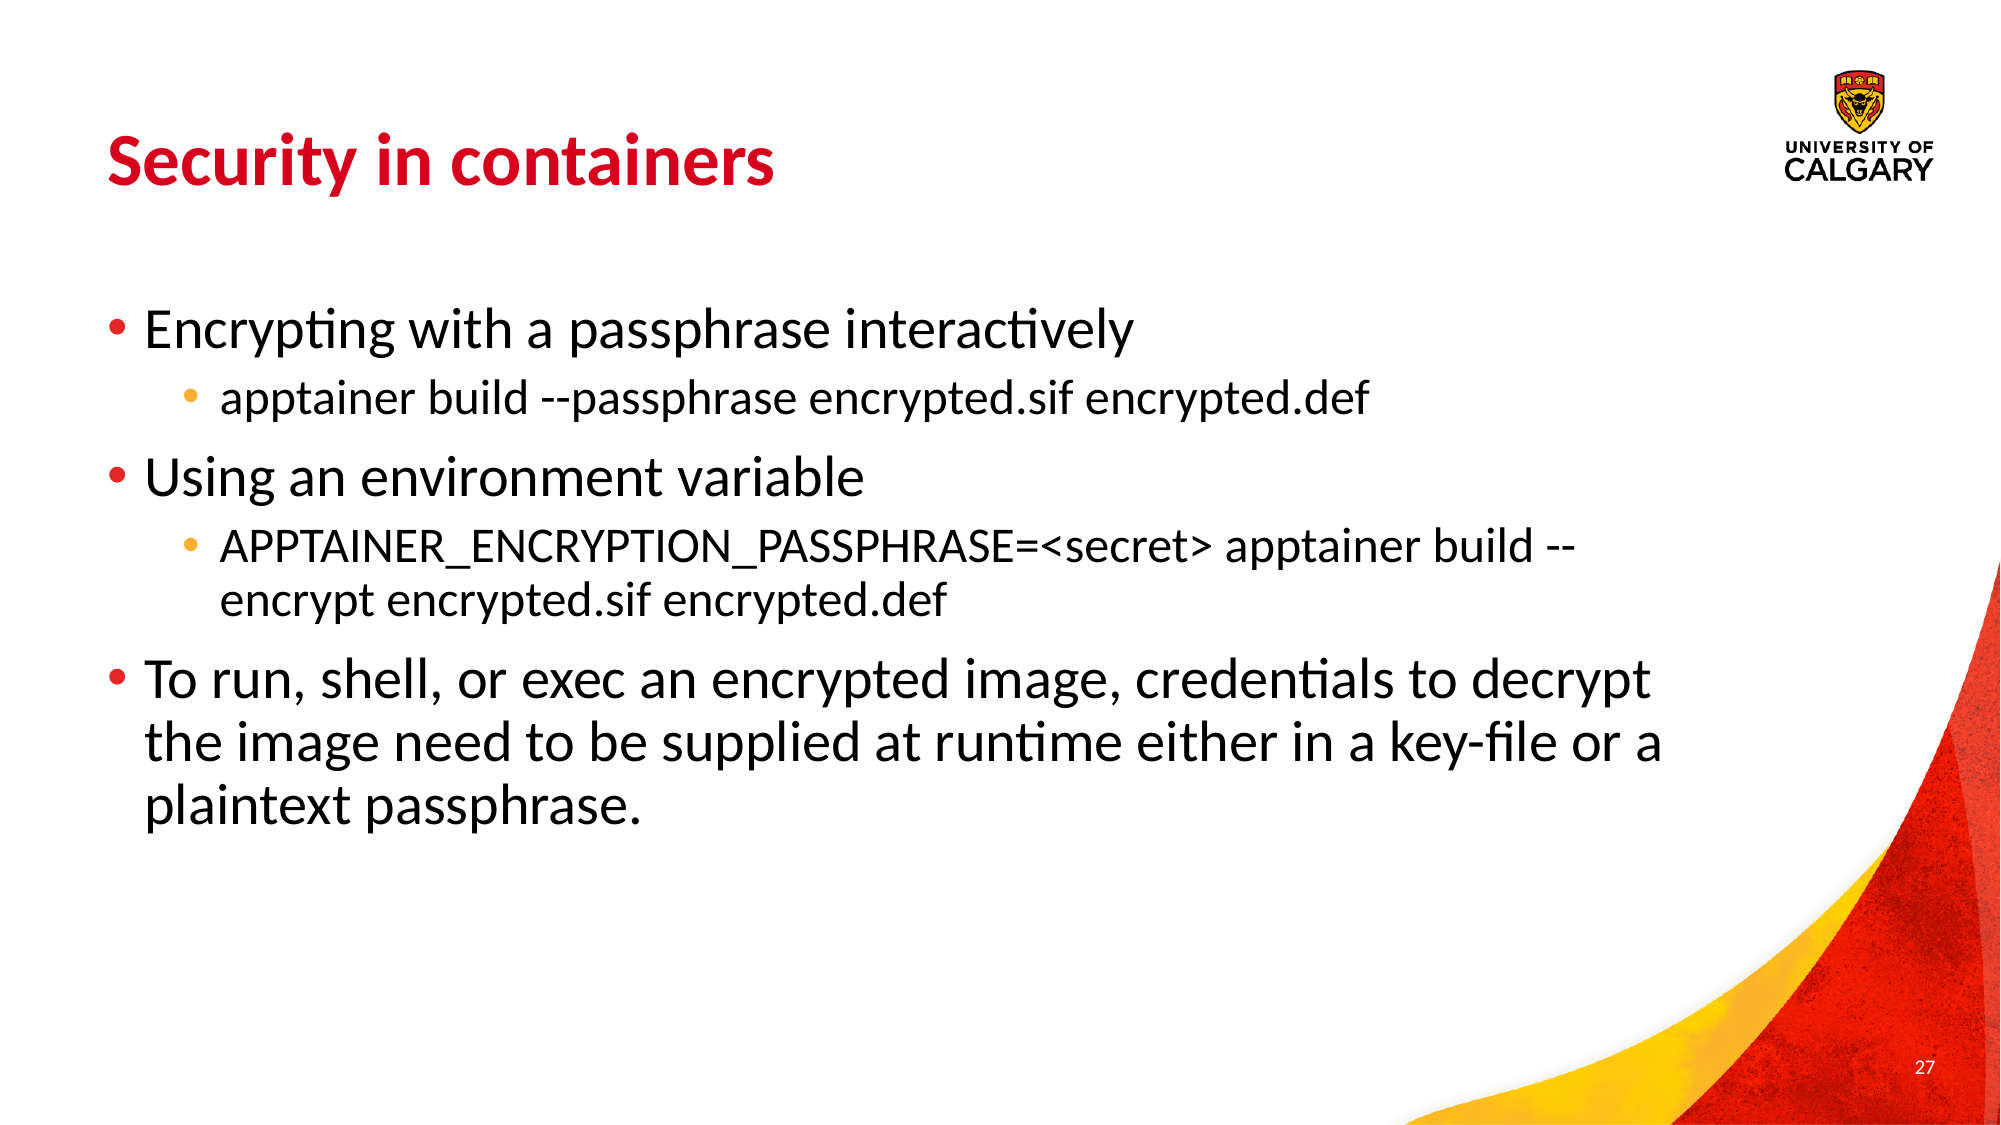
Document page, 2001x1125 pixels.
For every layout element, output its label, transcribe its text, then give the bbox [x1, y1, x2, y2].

list Encrypting with a passphrase interactively apptainer build --passphrase encrypted.sif encrypted.def Using an environment variable APPTAINER_ENCRYPTION_PASSPHRASE=<secret> apptainer build --encrypt encrypted.sif encrypted.def To run, shell, or exec an encrypted image, credentials to decrypt the image need to be supplied at runtime either in a key-file or a plaintext passphrase. [92, 290, 1688, 966]
picture [0, 0, 2001, 1125]
title Security in containers [92, 76, 1688, 246]
slide_number 27 [1500, 1046, 1951, 1107]
